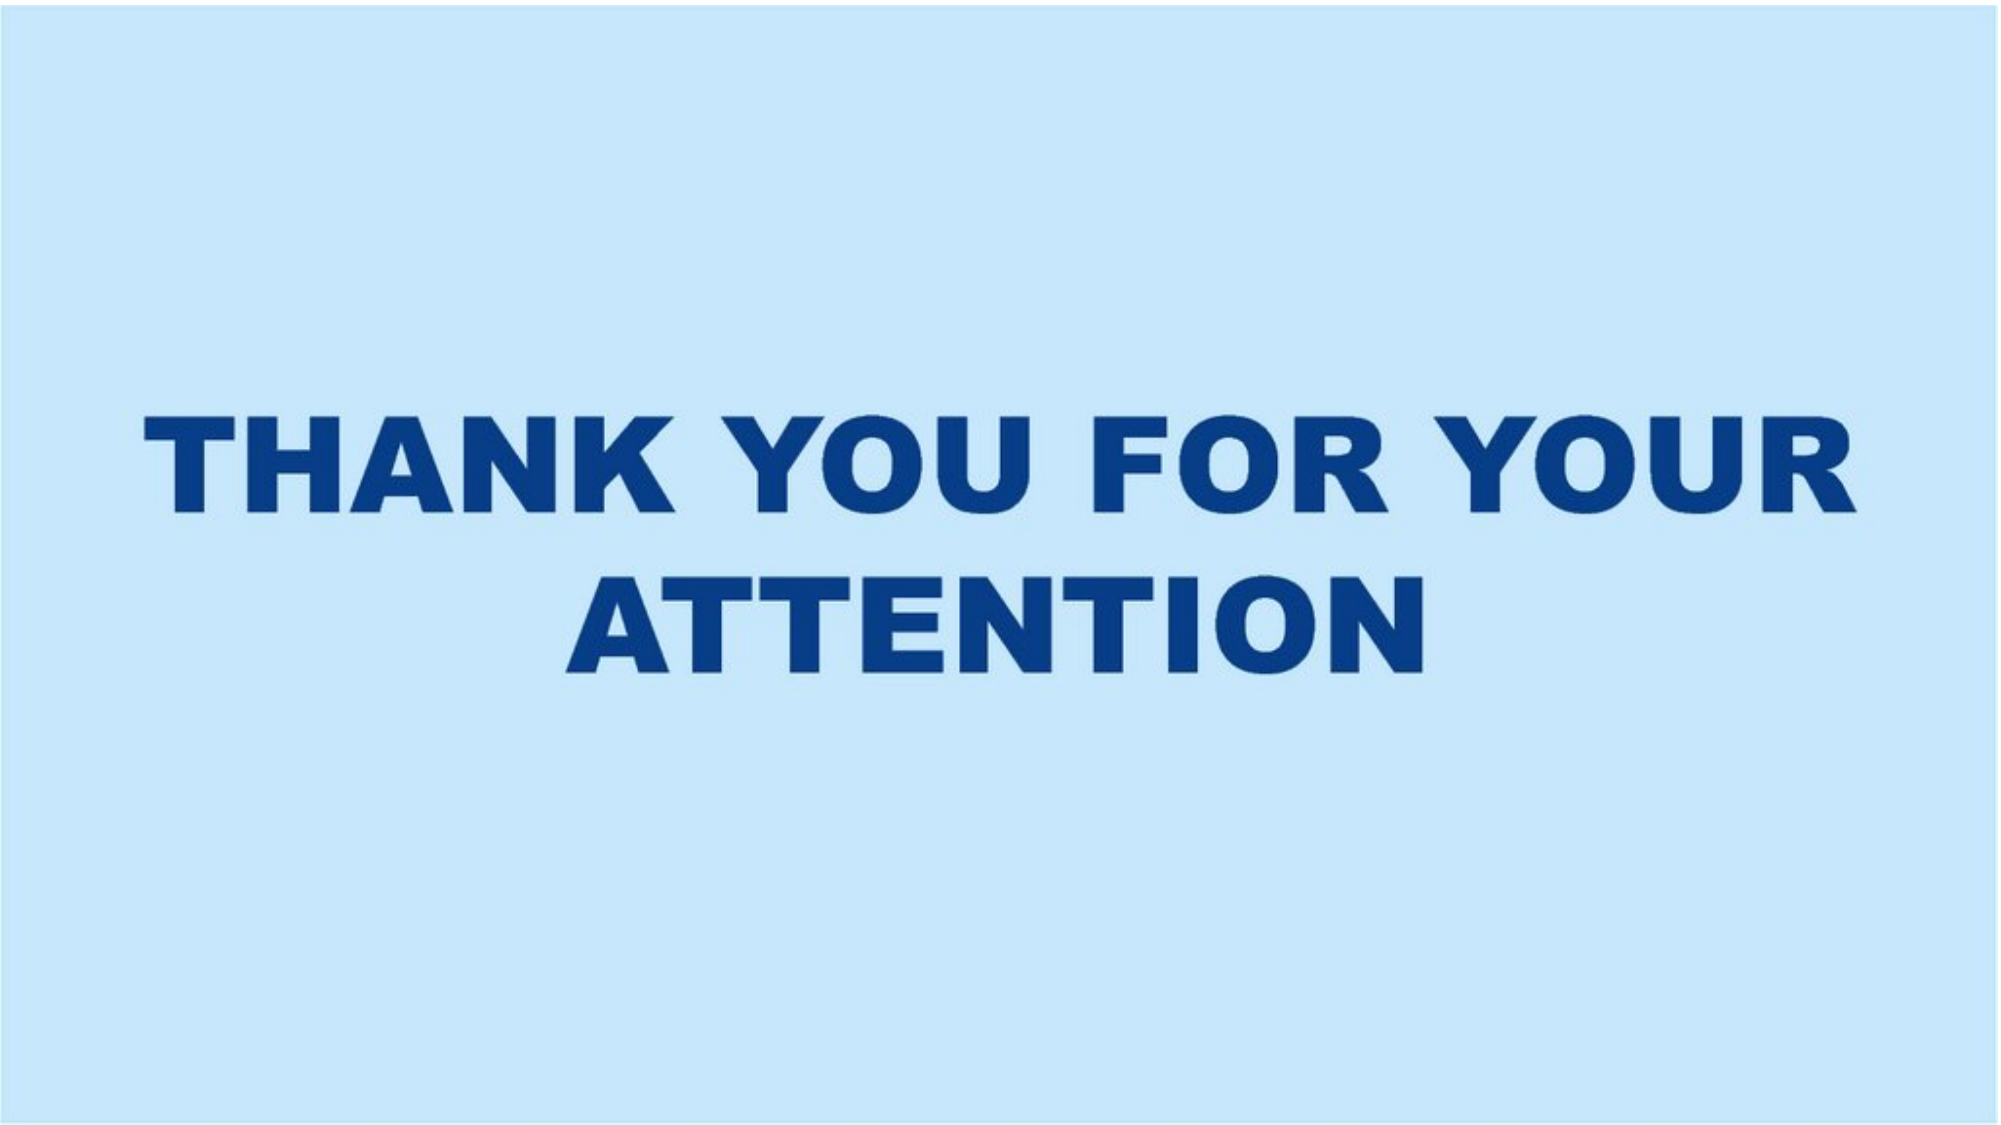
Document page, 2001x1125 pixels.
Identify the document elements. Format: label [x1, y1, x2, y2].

list [0, 5, 1998, 1125]
